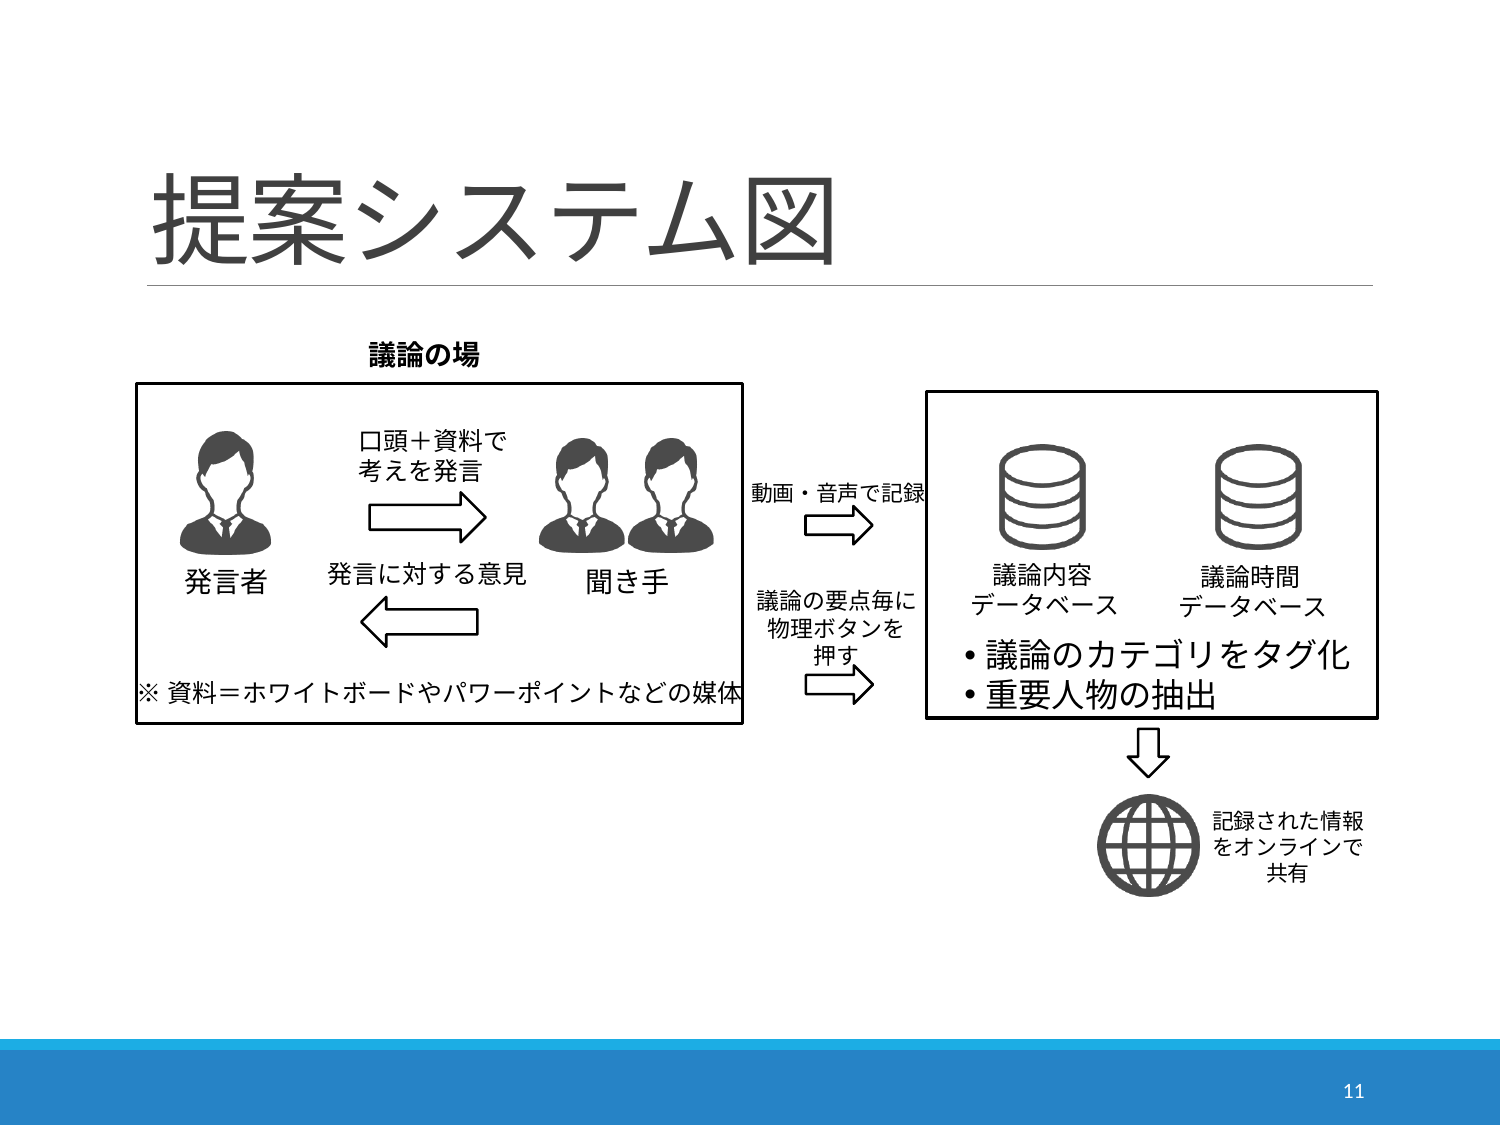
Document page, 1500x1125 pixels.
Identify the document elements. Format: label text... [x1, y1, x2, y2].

slide_number 11 [1218, 1059, 1380, 1120]
text_box 議論のカテゴリをタグ化 重要人物の抽出 [949, 627, 1389, 722]
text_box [121, 329, 759, 724]
text_box [925, 390, 1379, 719]
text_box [1163, 443, 1352, 631]
text_box 動画・音声で記録 [767, 472, 925, 514]
picture [1096, 794, 1200, 898]
text_box [1126, 727, 1171, 779]
text_box 議論の要点毎に 物理ボタンを 押す [767, 579, 943, 677]
text_box [804, 504, 874, 546]
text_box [955, 443, 1138, 629]
title 提案システム図 [135, 47, 1373, 285]
picture [616, 437, 726, 554]
text_box 記録された情報をオンラインで共有 [1207, 800, 1389, 894]
text_box [804, 677, 874, 705]
